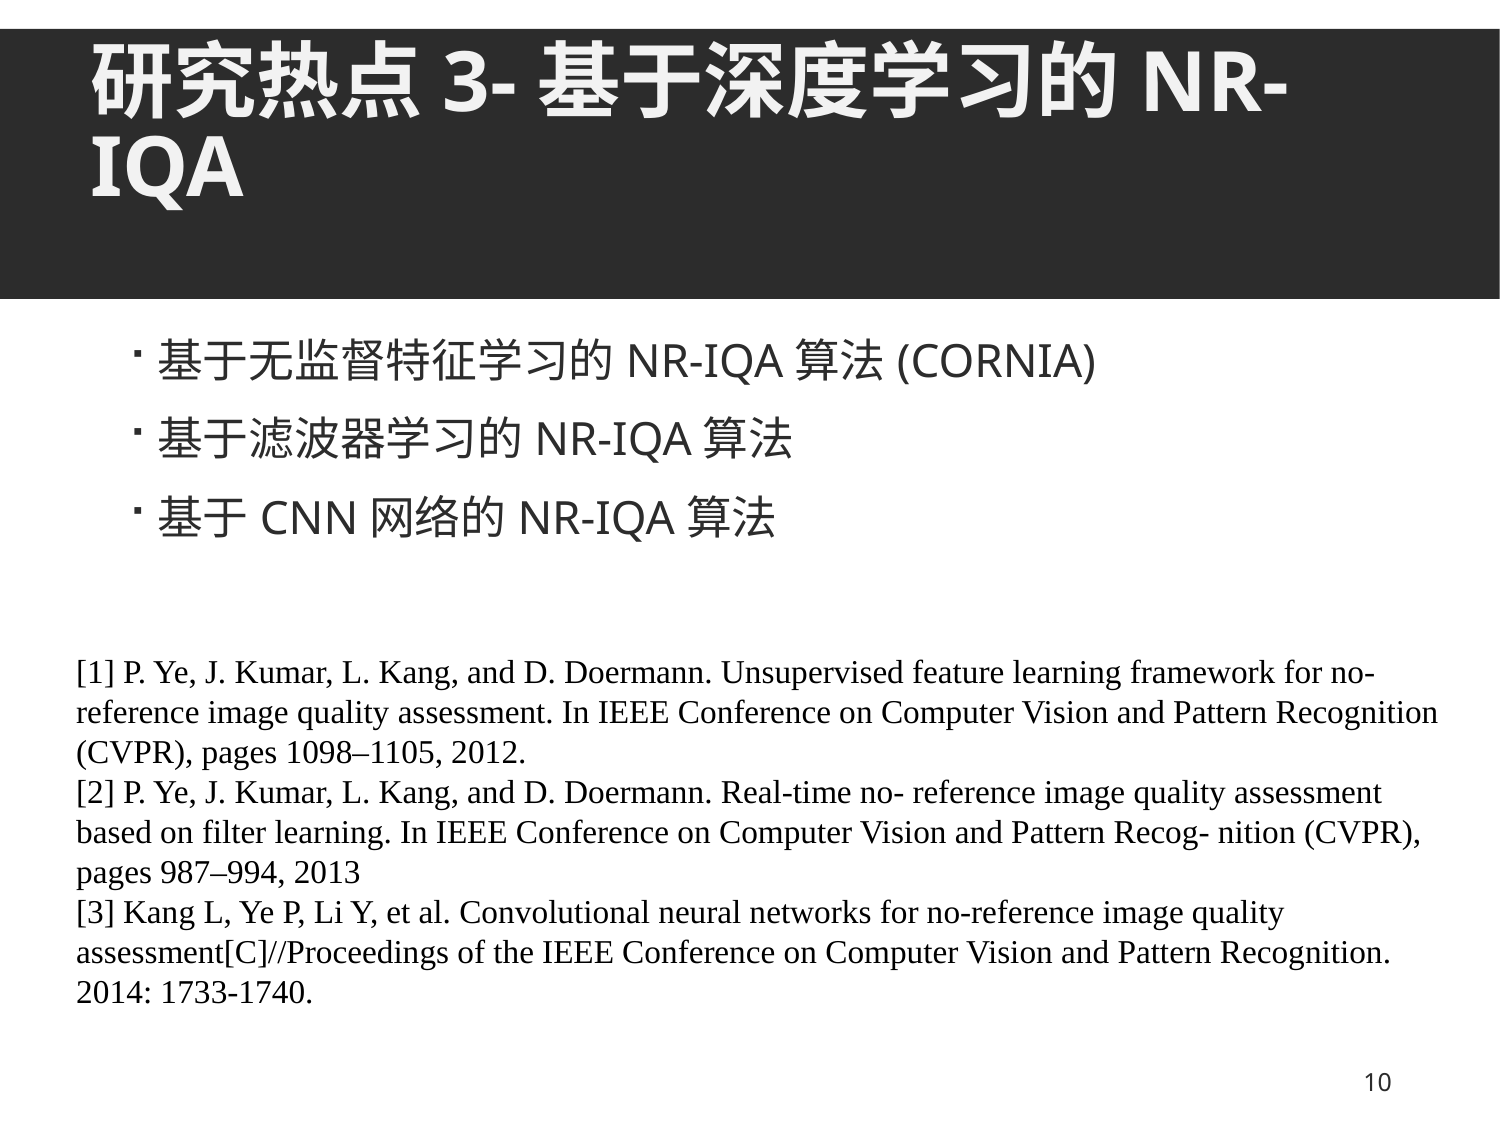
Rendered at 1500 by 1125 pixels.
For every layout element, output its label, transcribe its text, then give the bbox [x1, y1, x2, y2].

slide_number 10 [1355, 1053, 1473, 1114]
list 基于无监督特征学习的NR-IQA算法(CORNIA) 基于滤波器学习的NR-IQA算法 基于CNN网络的NR-IQA算法 [112, 329, 1388, 643]
title 研究热点3-基于深度学习的NR-IQA [75, 25, 1425, 231]
text_box [1] P. Ye, J. Kumar, L. Kang, and D. Doermann. Unsupervised feature learning framework for no-reference image quality assessment. In IEEE Conference on Computer Vision and Pattern Recognition (CVPR), pages 1098–1105, 2012. [2] P. Ye, J. Kumar, L. Kang, and D. Doermann. Real-time no- reference image quality assessment based on filter learning. In IEEE Conference on Computer Vision and Pattern Recog- nition (CVPR), pages 987–994, 2013 [3] Kang L, Ye P, Li Y, et al. Convolutional neural networks for no-reference image quality assessment[C]//Proceedings of the IEEE Conference on Computer Vision and Pattern Recognition. 2014: 1733-1740. [61, 643, 1473, 1018]
